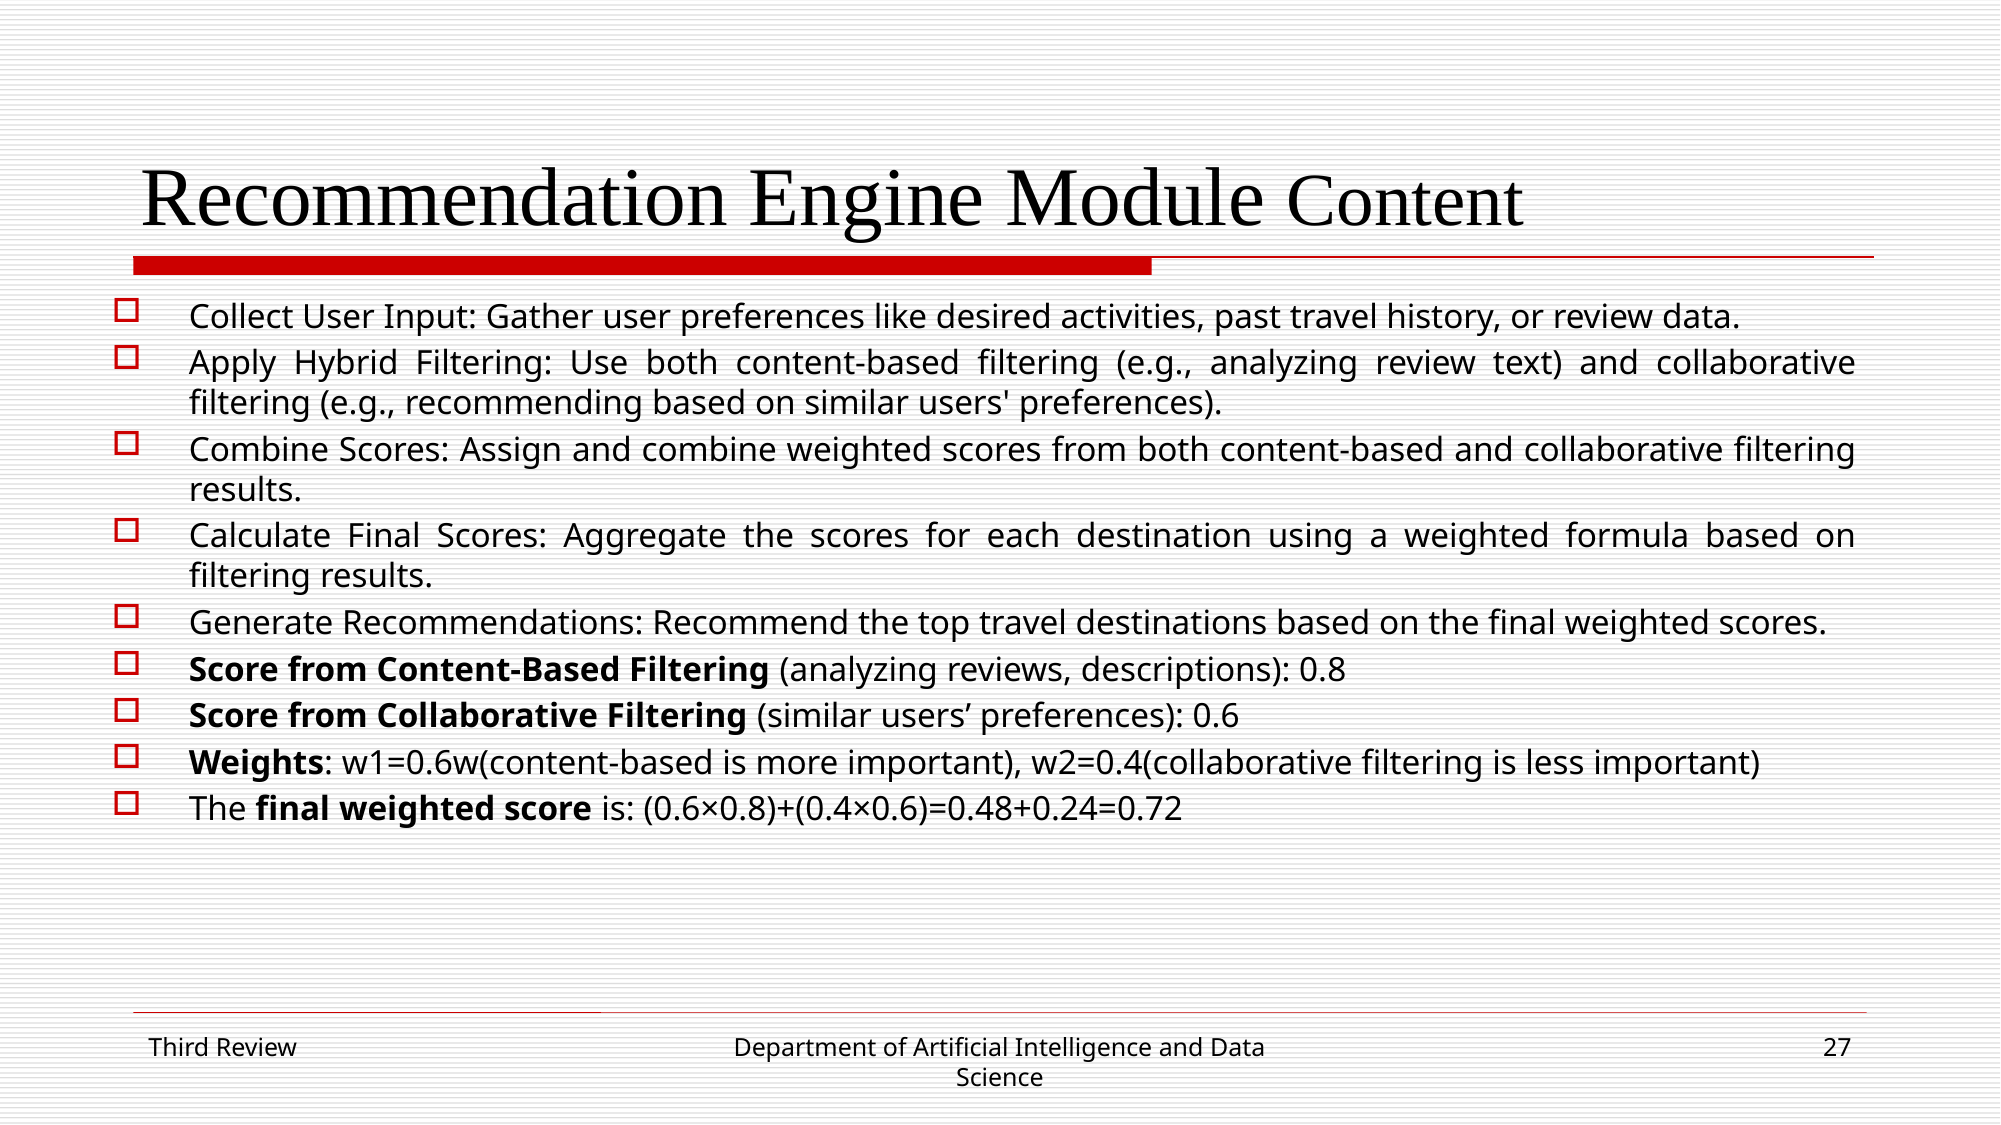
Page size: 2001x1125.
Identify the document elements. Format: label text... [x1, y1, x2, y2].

slide_number Third Review [133, 1024, 567, 1103]
slide_number 27 [1433, 1024, 1867, 1103]
title Recommendation Engine Module Content [125, 50, 1876, 250]
footer Department of Artificial Intelligence and Data Science [683, 1024, 1317, 1103]
list Collect User Input: Gather user preferences like desired activities, past travel history, or review data. Apply Hybrid Filtering: Use both content-based filtering (e.g., analyzing review text) and collaborative filtering (e.g., recommending based on similar users' preferences). Combine Scores: Assign and combine weighted scores from both content-based and collaborative filtering results. Calculate Final Scores: Aggregate the scores for each destination using a weighted formula based on filtering results. Generate Recommendations: Recommend the top travel destinations based on the final weighted scores. Score from Content-Based Filtering (analyzing reviews, descriptions): 0.8 Score from Collaborative Filtering (similar users’ preferences): 0.6 Weights: w1=0.6w(content-based is more important), w2=0.4(collaborative filtering is less important) The final weighted score is: (0.6×0.8)+(0.4×0.6)=0.48+0.24=0.72 [96, 287, 1874, 999]
picture [0, 0, 2001, 1125]
